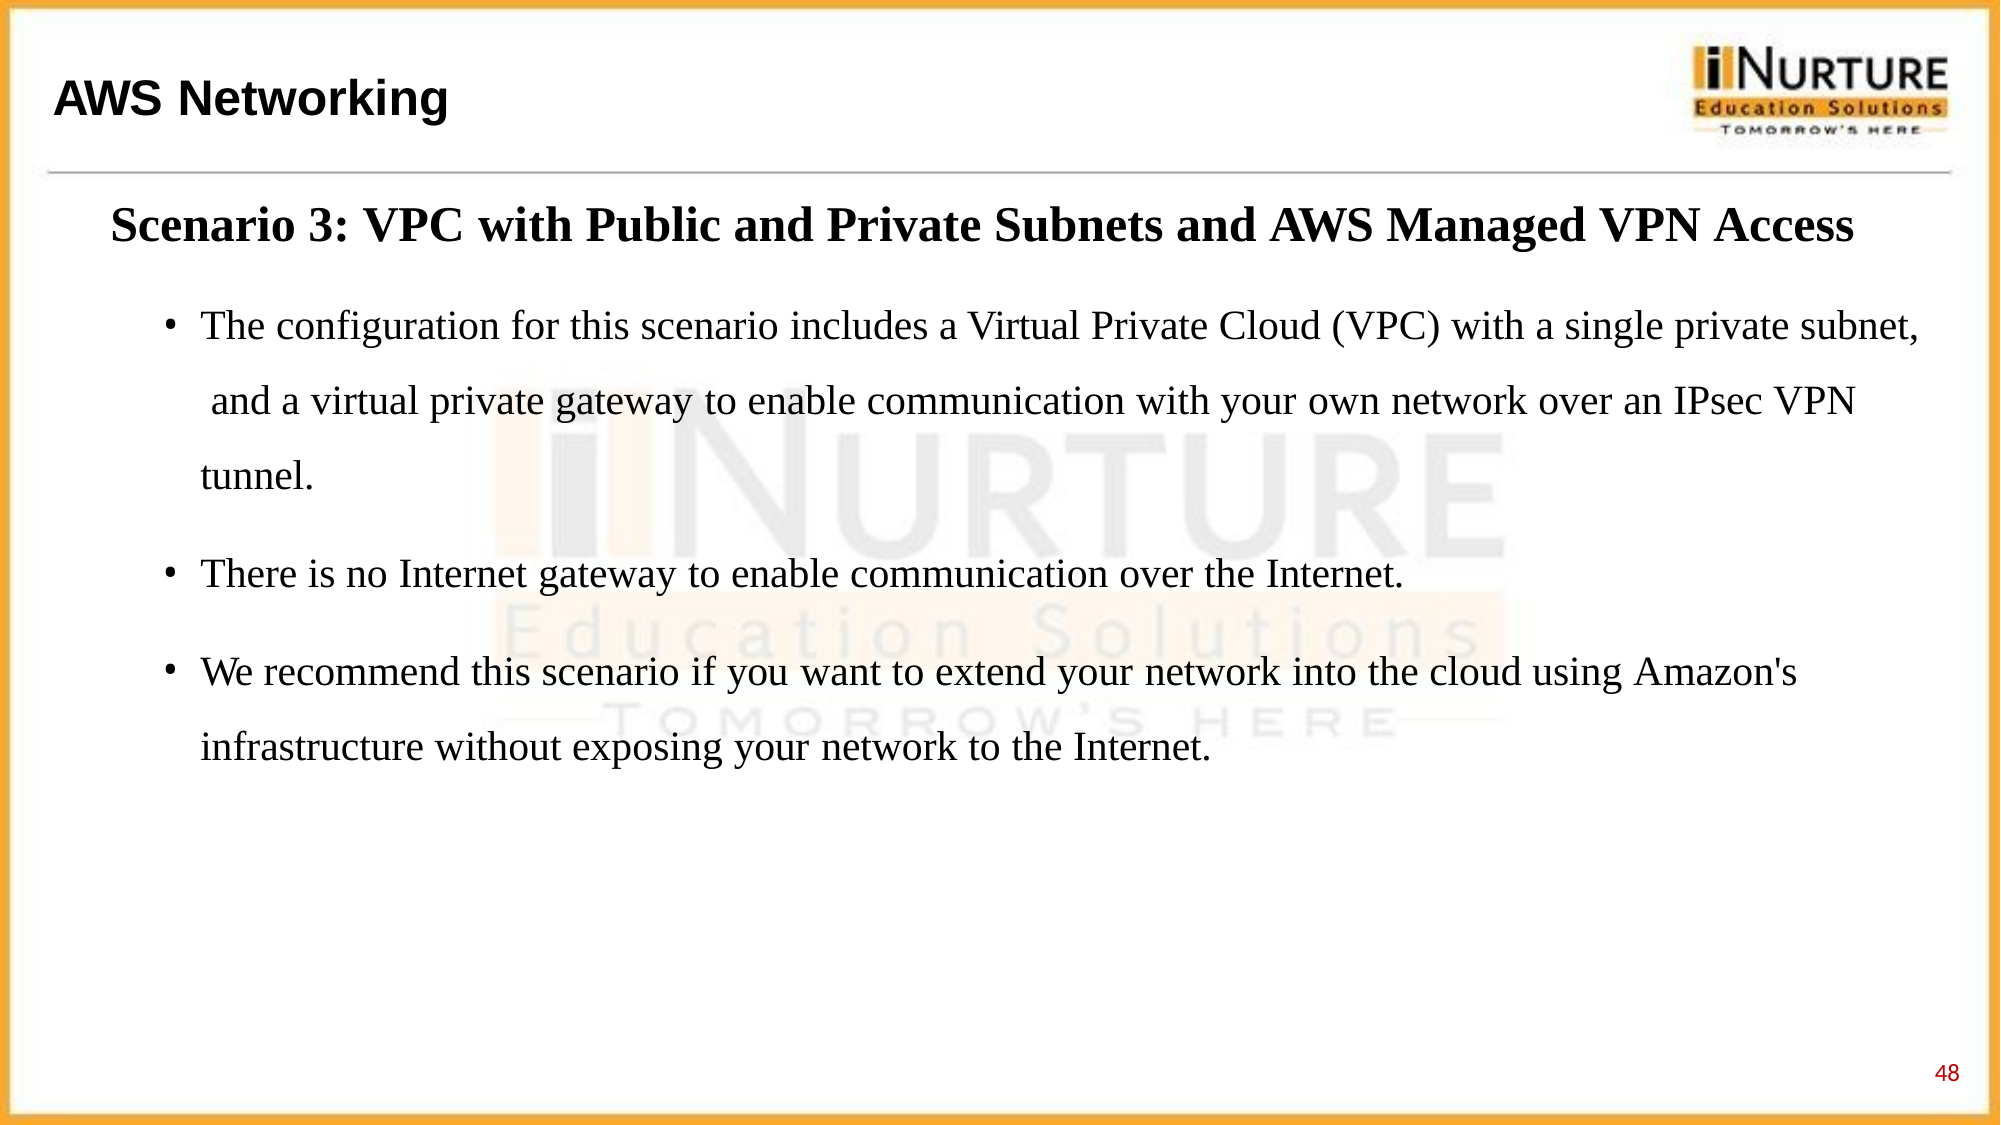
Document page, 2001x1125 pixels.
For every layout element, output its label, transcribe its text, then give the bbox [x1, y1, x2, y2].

title AWS Networking [50, 63, 456, 254]
picture [0, 0, 2000, 1125]
text_box Scenario 3: VPC with Public and Private Subnets and AWS Managed VPN Access The configuration for this scenario includes a Virtual Private Cloud (VPC) with a single private subnet, and a virtual private gateway to enable communication with your own network over an IPsec VPN tunnel. There is no Internet gateway to enable communication over the Internet. We recommend this scenario if you want to extend your network into the cloud using Amazon's infrastructure without exposing your network to the Internet. [108, 188, 1921, 769]
slide_number 55 [1928, 1060, 1967, 1125]
